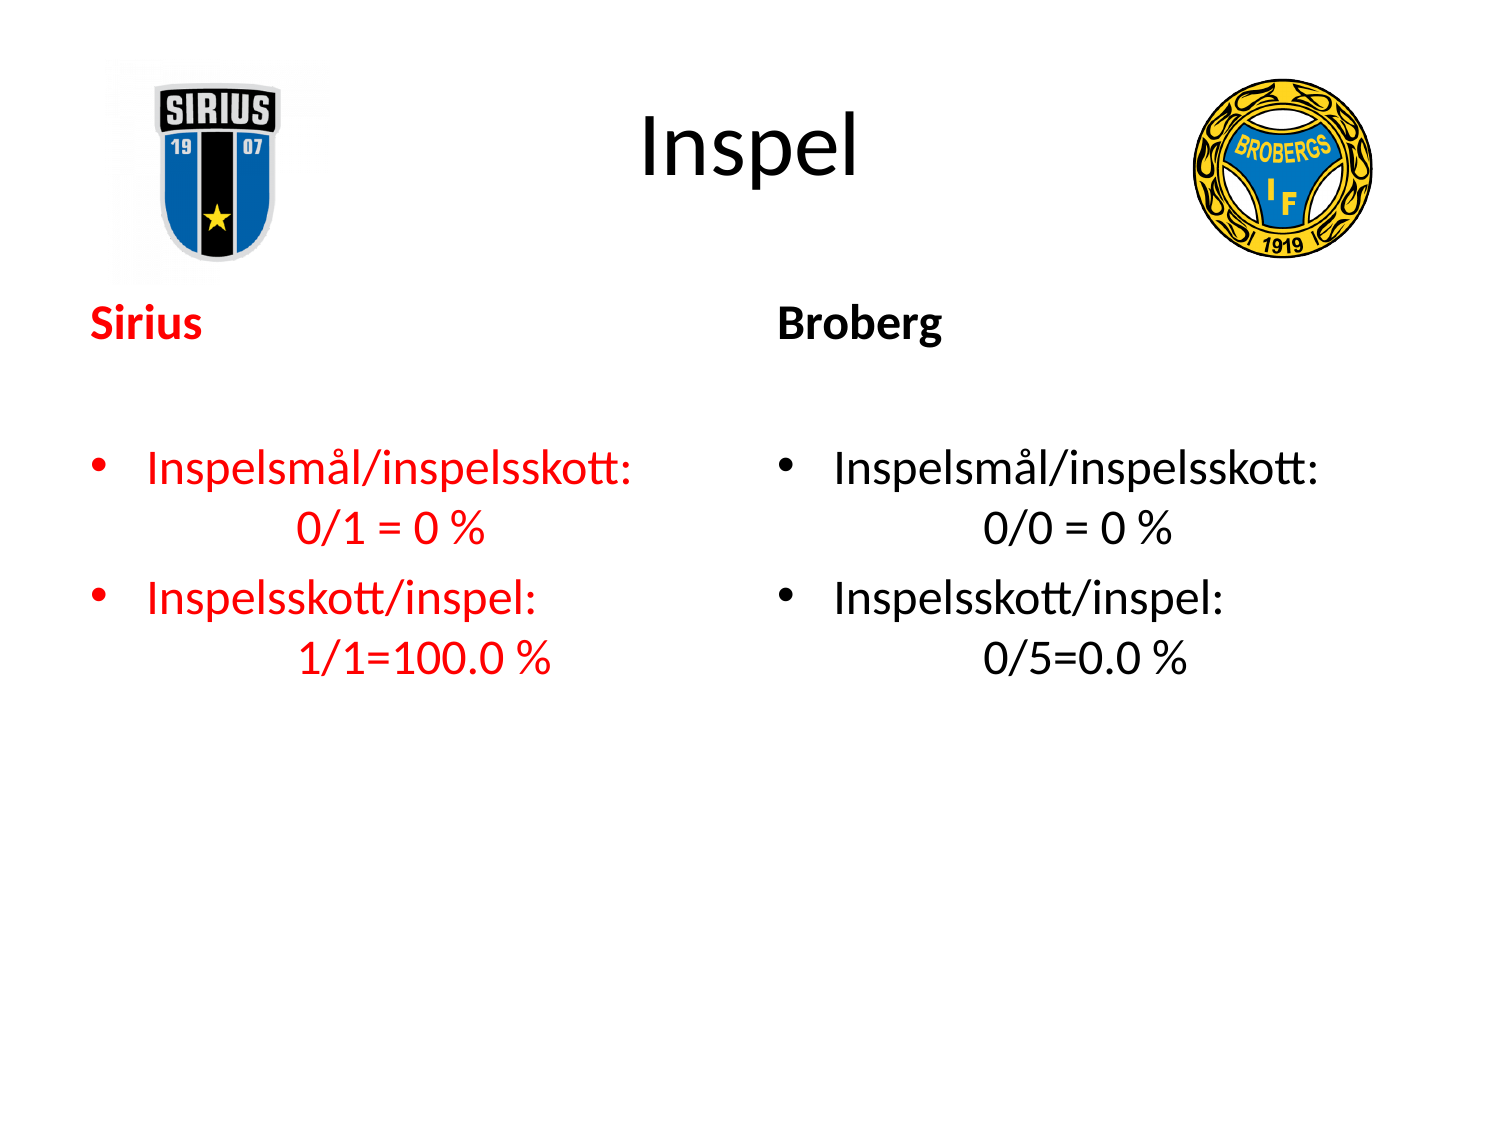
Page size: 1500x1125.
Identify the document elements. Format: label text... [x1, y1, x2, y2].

title Inspel [75, 45, 1425, 233]
list Inspelsmål/inspelsskott: 0/1 = 0 % Inspelsskott/inspel: 1/1=100.0 % [75, 356, 738, 1005]
list Sirius [75, 251, 738, 356]
picture [104, 59, 331, 286]
picture [1169, 59, 1396, 286]
list Broberg [761, 251, 1425, 356]
list Inspelsmål/inspelsskott: 0/0 = 0 % Inspelsskott/inspel: 0/5=0.0 % [761, 356, 1425, 1005]
